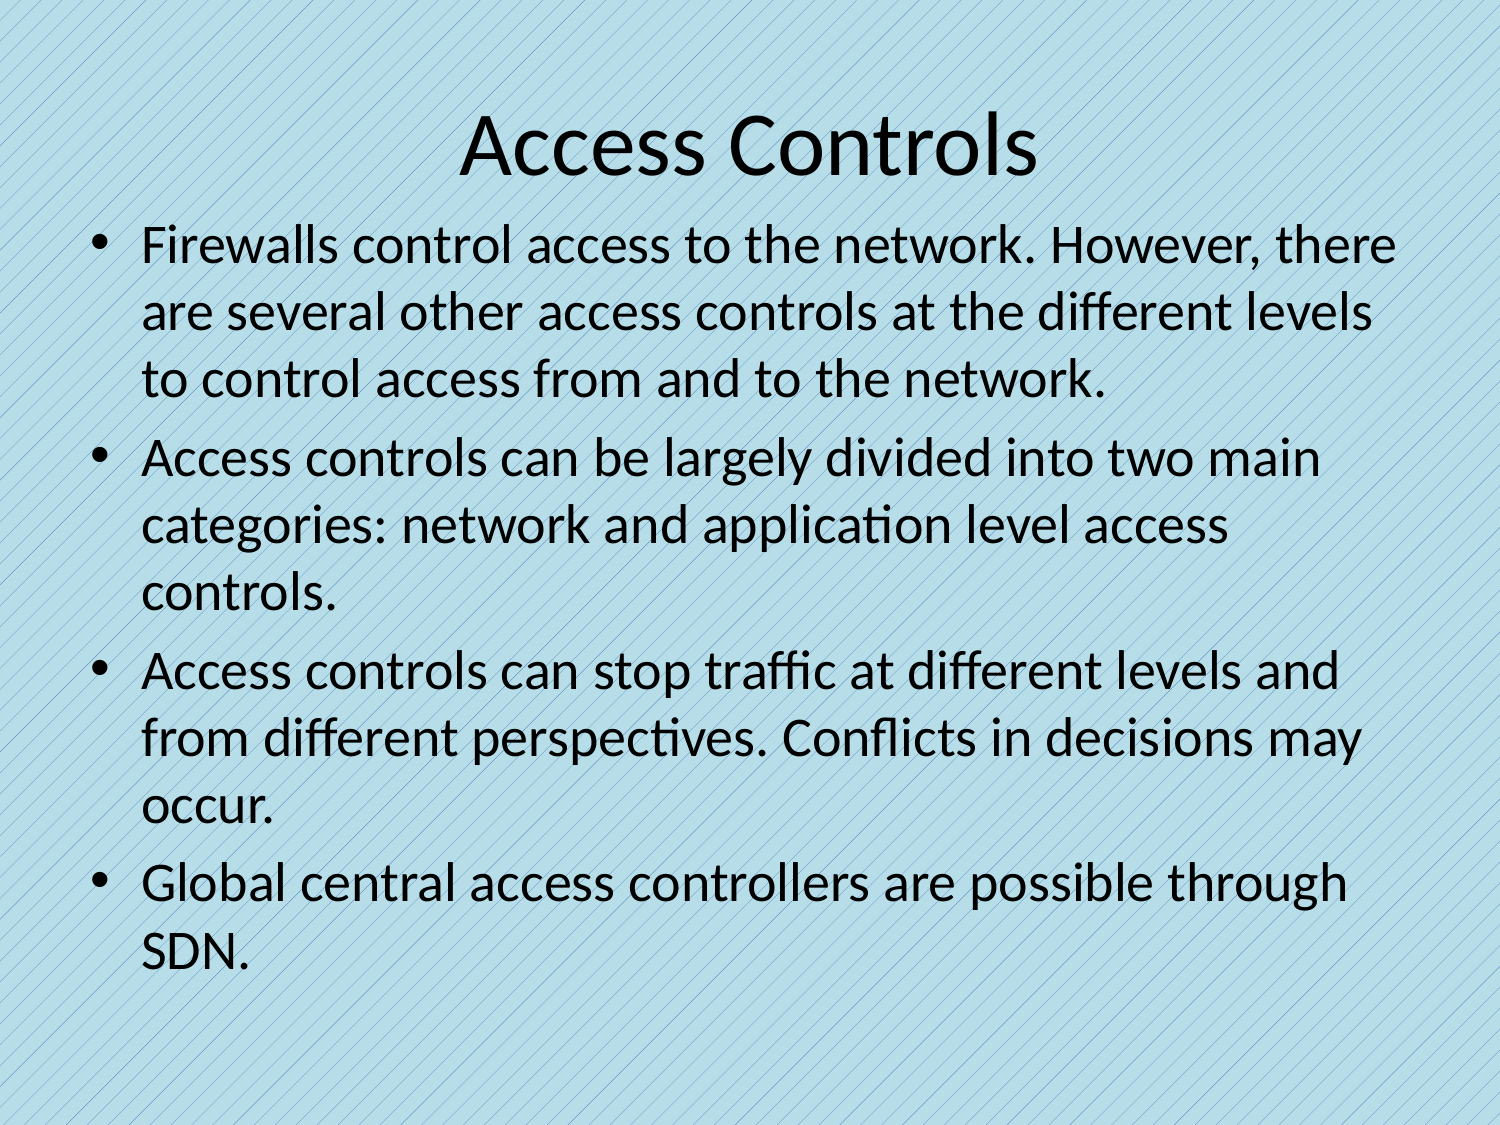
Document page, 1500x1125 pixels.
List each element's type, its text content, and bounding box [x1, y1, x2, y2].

list Firewalls control access to the network. However, there are several other access controls at the different levels to control access from and to the network. Access controls can be largely divided into two main categories: network and application level access controls. Access controls can stop traffic at different levels and from different perspectives. Conflicts in decisions may occur. Global central access controllers are possible through SDN. [75, 200, 1425, 1005]
title Access Controls [75, 45, 1425, 200]
